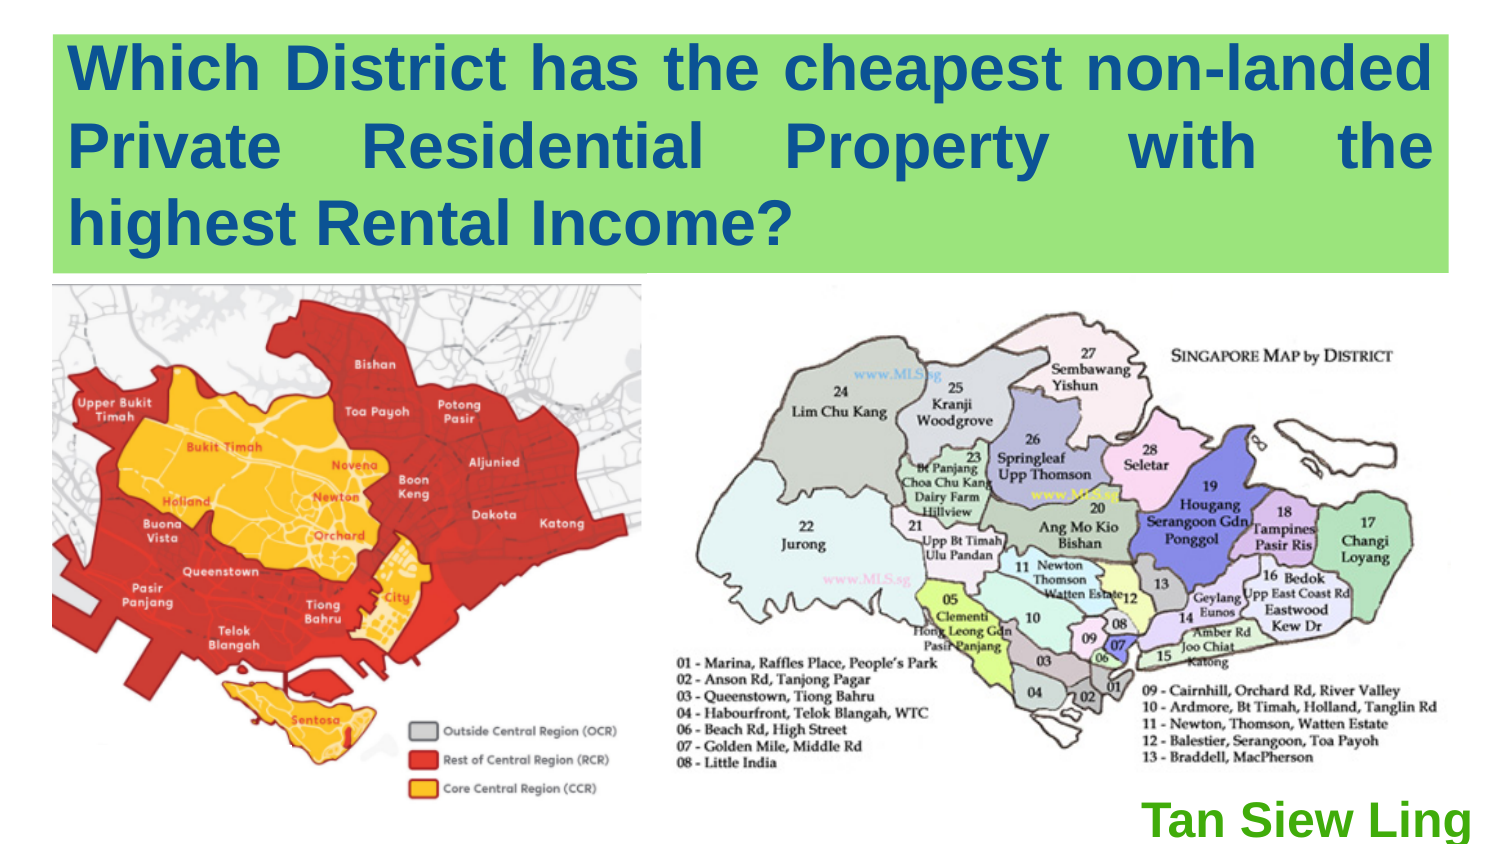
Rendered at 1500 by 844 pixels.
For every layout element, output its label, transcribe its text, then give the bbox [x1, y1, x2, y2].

text_box Tan Siew Ling [956, 772, 1489, 844]
title Which District has the cheapest non-landed Private Residential Property with the highest Rental Income? [52, 34, 1449, 272]
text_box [22, 273, 1451, 831]
